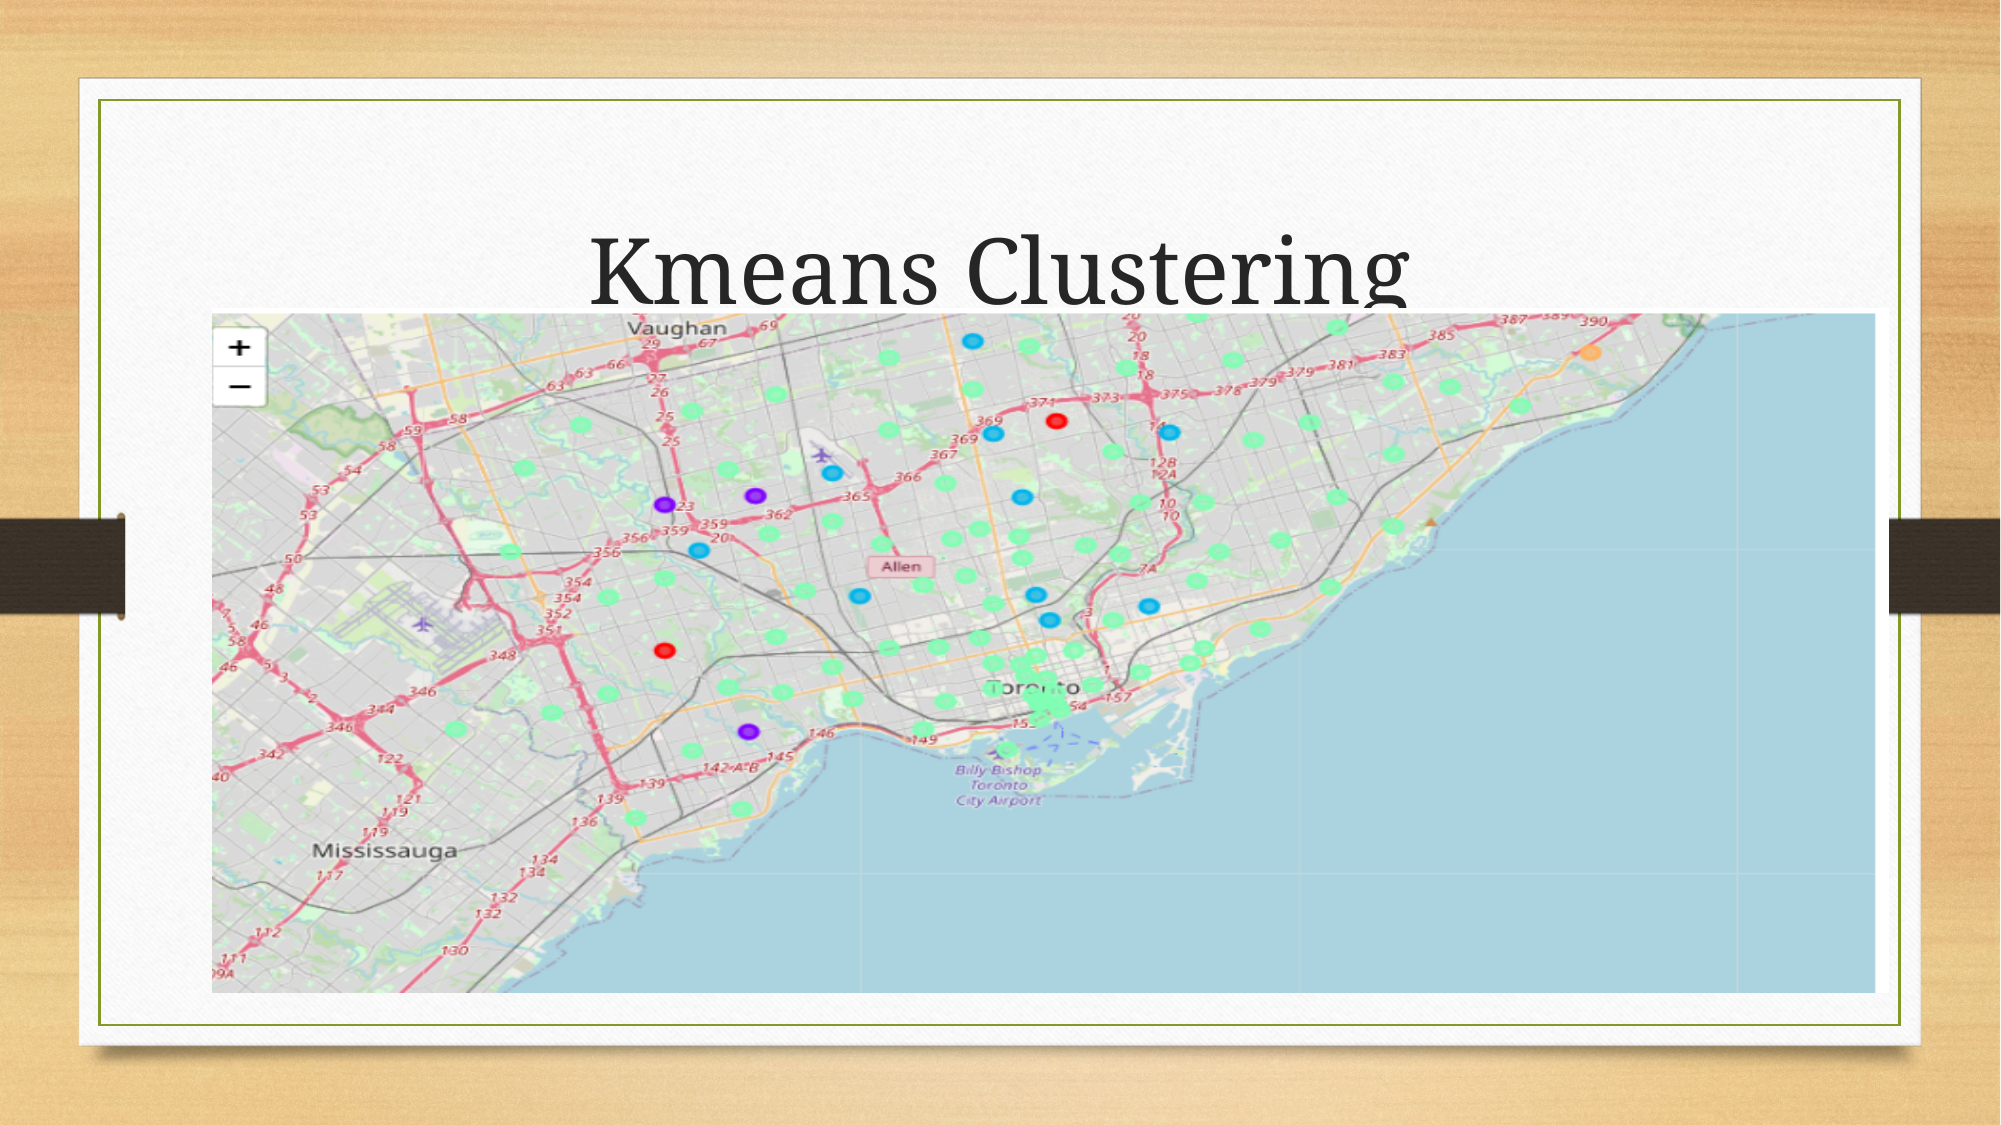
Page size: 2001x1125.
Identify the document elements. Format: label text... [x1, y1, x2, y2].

title Kmeans Clustering [212, 161, 1788, 308]
picture [0, 0, 2001, 1125]
